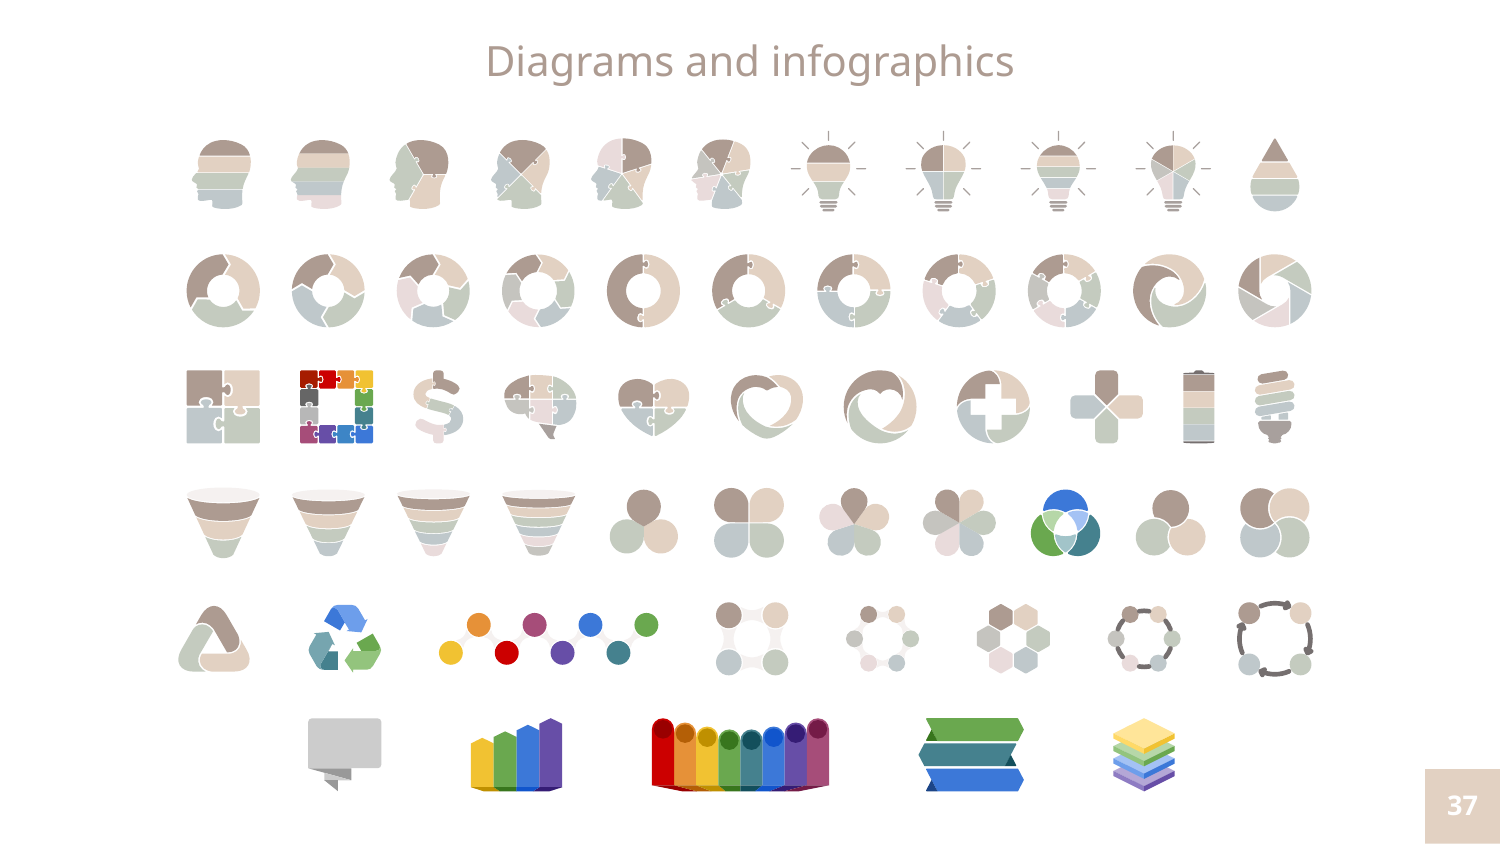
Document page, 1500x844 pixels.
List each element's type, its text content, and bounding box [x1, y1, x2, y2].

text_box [918, 717, 1025, 792]
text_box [790, 130, 867, 212]
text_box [501, 253, 576, 328]
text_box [956, 370, 1031, 444]
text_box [1027, 254, 1102, 328]
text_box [1132, 254, 1207, 328]
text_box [177, 605, 251, 672]
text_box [299, 370, 374, 444]
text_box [438, 612, 659, 665]
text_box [606, 489, 681, 557]
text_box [186, 487, 260, 559]
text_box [1238, 601, 1312, 676]
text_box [606, 254, 681, 328]
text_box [307, 718, 382, 792]
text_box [905, 130, 982, 212]
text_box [396, 254, 470, 328]
slide_number 37 [1425, 769, 1500, 844]
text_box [976, 603, 1051, 674]
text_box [1020, 130, 1097, 212]
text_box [922, 487, 997, 559]
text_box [186, 254, 261, 328]
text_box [413, 370, 464, 444]
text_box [503, 374, 577, 440]
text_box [845, 605, 920, 672]
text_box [290, 137, 351, 212]
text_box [191, 137, 252, 212]
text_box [1027, 489, 1102, 557]
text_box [470, 717, 563, 792]
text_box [396, 489, 471, 557]
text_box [1107, 605, 1181, 672]
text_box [1238, 487, 1312, 558]
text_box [651, 717, 830, 792]
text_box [616, 377, 691, 437]
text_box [389, 137, 452, 212]
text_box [490, 137, 552, 212]
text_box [715, 601, 789, 676]
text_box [1183, 370, 1215, 444]
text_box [817, 253, 891, 328]
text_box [922, 254, 996, 328]
title Diagrams and infographics [140, 40, 1360, 106]
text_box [843, 370, 917, 444]
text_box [1135, 130, 1212, 212]
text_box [817, 487, 891, 558]
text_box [308, 604, 382, 673]
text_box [1113, 717, 1175, 792]
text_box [1254, 369, 1296, 444]
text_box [730, 374, 804, 439]
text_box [291, 489, 366, 557]
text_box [711, 253, 786, 328]
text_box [712, 485, 786, 560]
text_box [291, 254, 365, 328]
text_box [590, 137, 653, 212]
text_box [690, 137, 752, 212]
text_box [1132, 489, 1207, 556]
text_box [501, 489, 576, 556]
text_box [1070, 370, 1144, 444]
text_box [1238, 253, 1312, 328]
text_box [1250, 137, 1300, 212]
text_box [186, 370, 260, 444]
